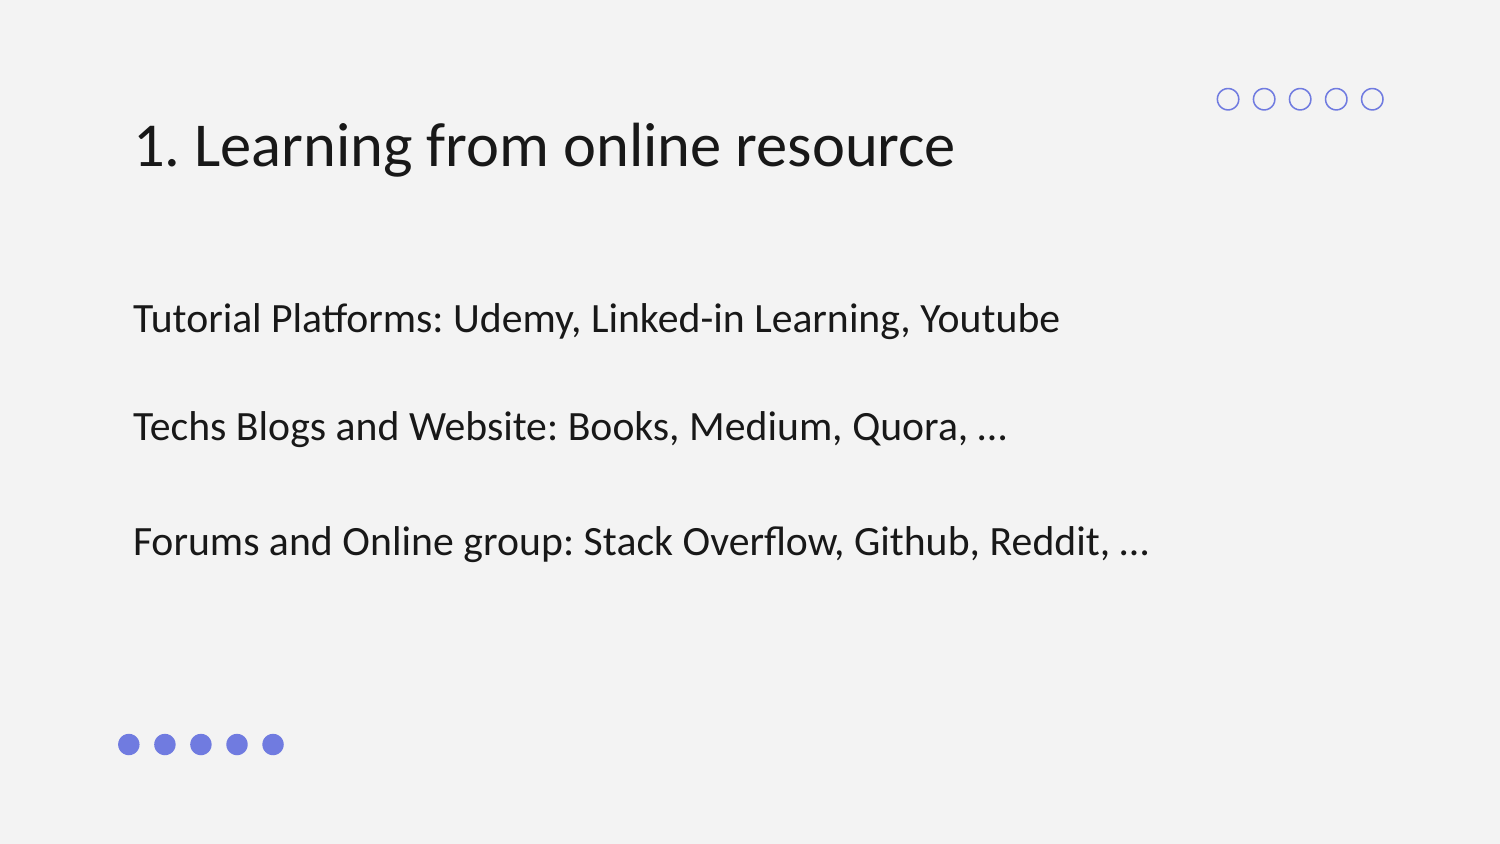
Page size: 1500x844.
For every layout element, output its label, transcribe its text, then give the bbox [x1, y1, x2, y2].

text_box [117, 733, 284, 756]
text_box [1217, 88, 1384, 111]
subtitle Tutorial Platforms: Udemy, Linked-in Learning, Youtube Techs Blogs and Website: Books, Medium, Quora, … Forums and Online group: Stack Overflow, Github, Reddit, … [118, 268, 1456, 630]
title 1. Learning from online resource [118, 88, 1382, 183]
